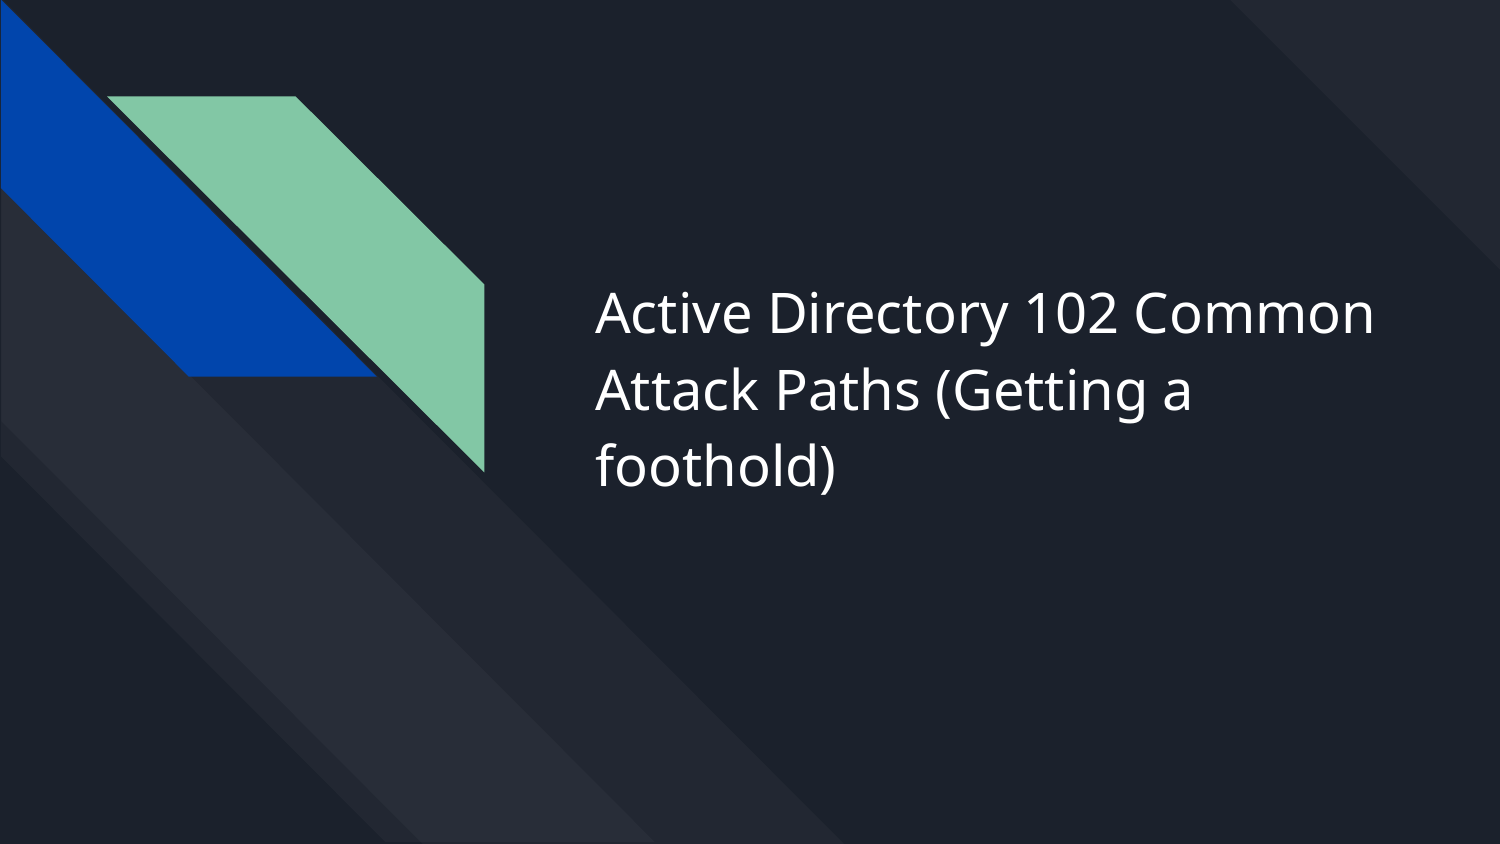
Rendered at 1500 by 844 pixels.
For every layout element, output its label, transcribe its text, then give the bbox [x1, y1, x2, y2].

title Active Directory 102 Common Attack Paths (Getting a foothold) [580, 258, 1404, 518]
